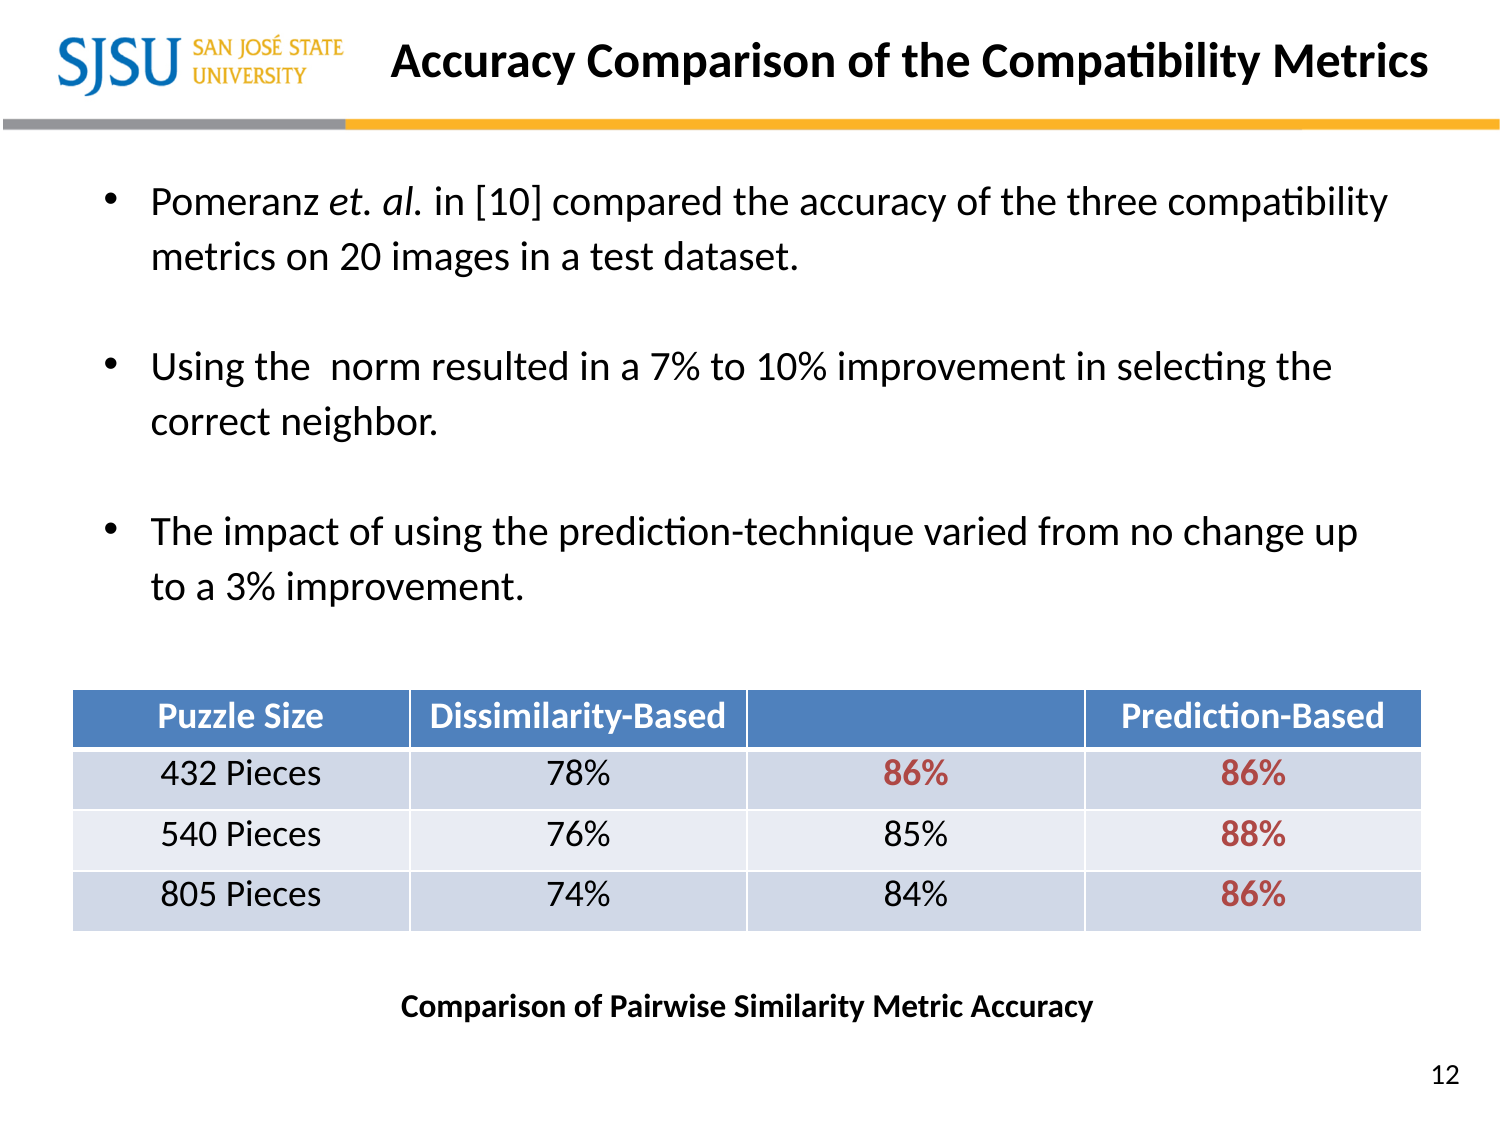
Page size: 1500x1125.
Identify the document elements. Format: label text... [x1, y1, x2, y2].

slide_number 12 [1315, 1042, 1475, 1103]
title Accuracy Comparison of the Compatibility Metrics [354, 12, 1477, 104]
picture [3, 0, 1500, 140]
text_box Comparison of Pairwise Similarity Metric Accuracy [386, 976, 1111, 1031]
